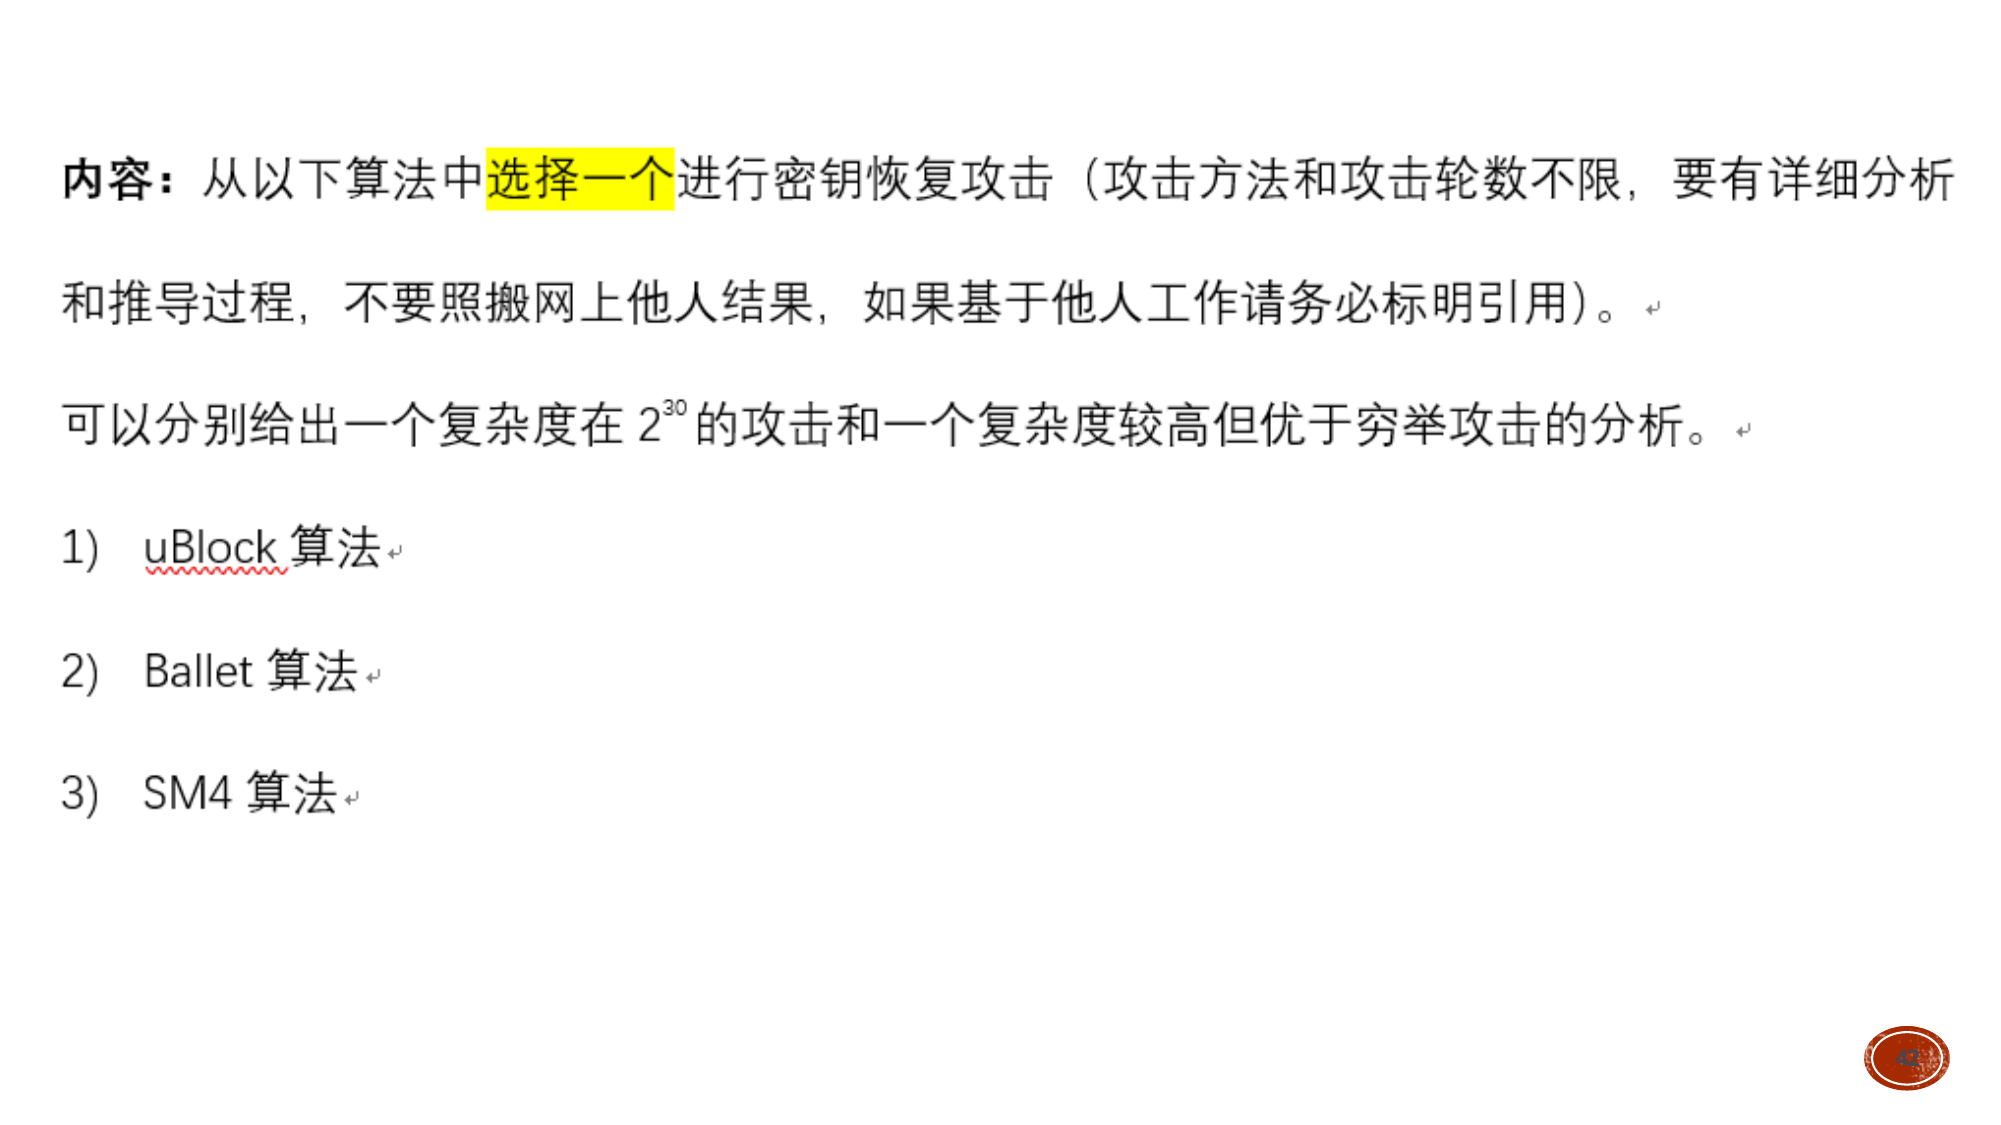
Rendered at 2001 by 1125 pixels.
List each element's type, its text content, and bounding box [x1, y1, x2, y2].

picture [54, 146, 1960, 827]
slide_number 42 [1855, 1028, 1961, 1089]
